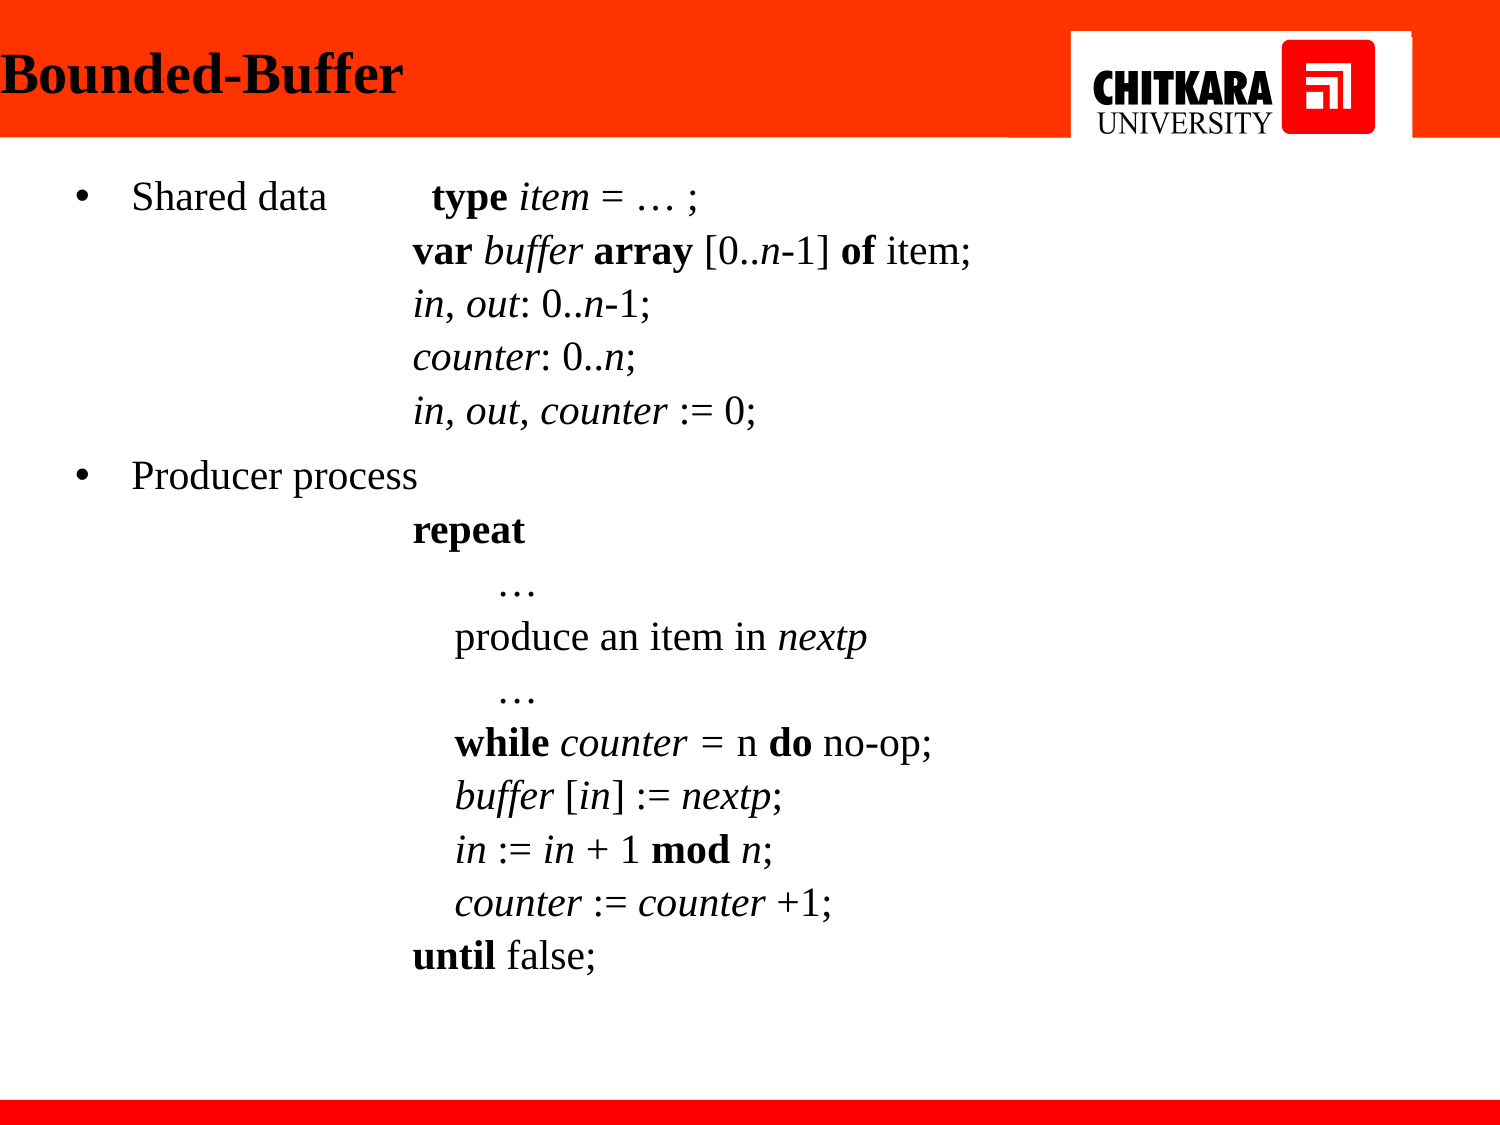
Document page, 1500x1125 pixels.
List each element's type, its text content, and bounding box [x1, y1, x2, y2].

picture [1074, 37, 1390, 138]
subtitle Shared data type item = … ; var buffer array [0..n-1] of item; in, out: 0..n-1; counter: 0..n; in, out, counter := 0; Producer process repeat … produce an item in nextp … while counter = n do no-op; buffer [in] := nextp; in := in + 1 mod n; counter := counter +1; until false; [75, 194, 1425, 1043]
title Bounded-Buffer [0, 0, 900, 150]
